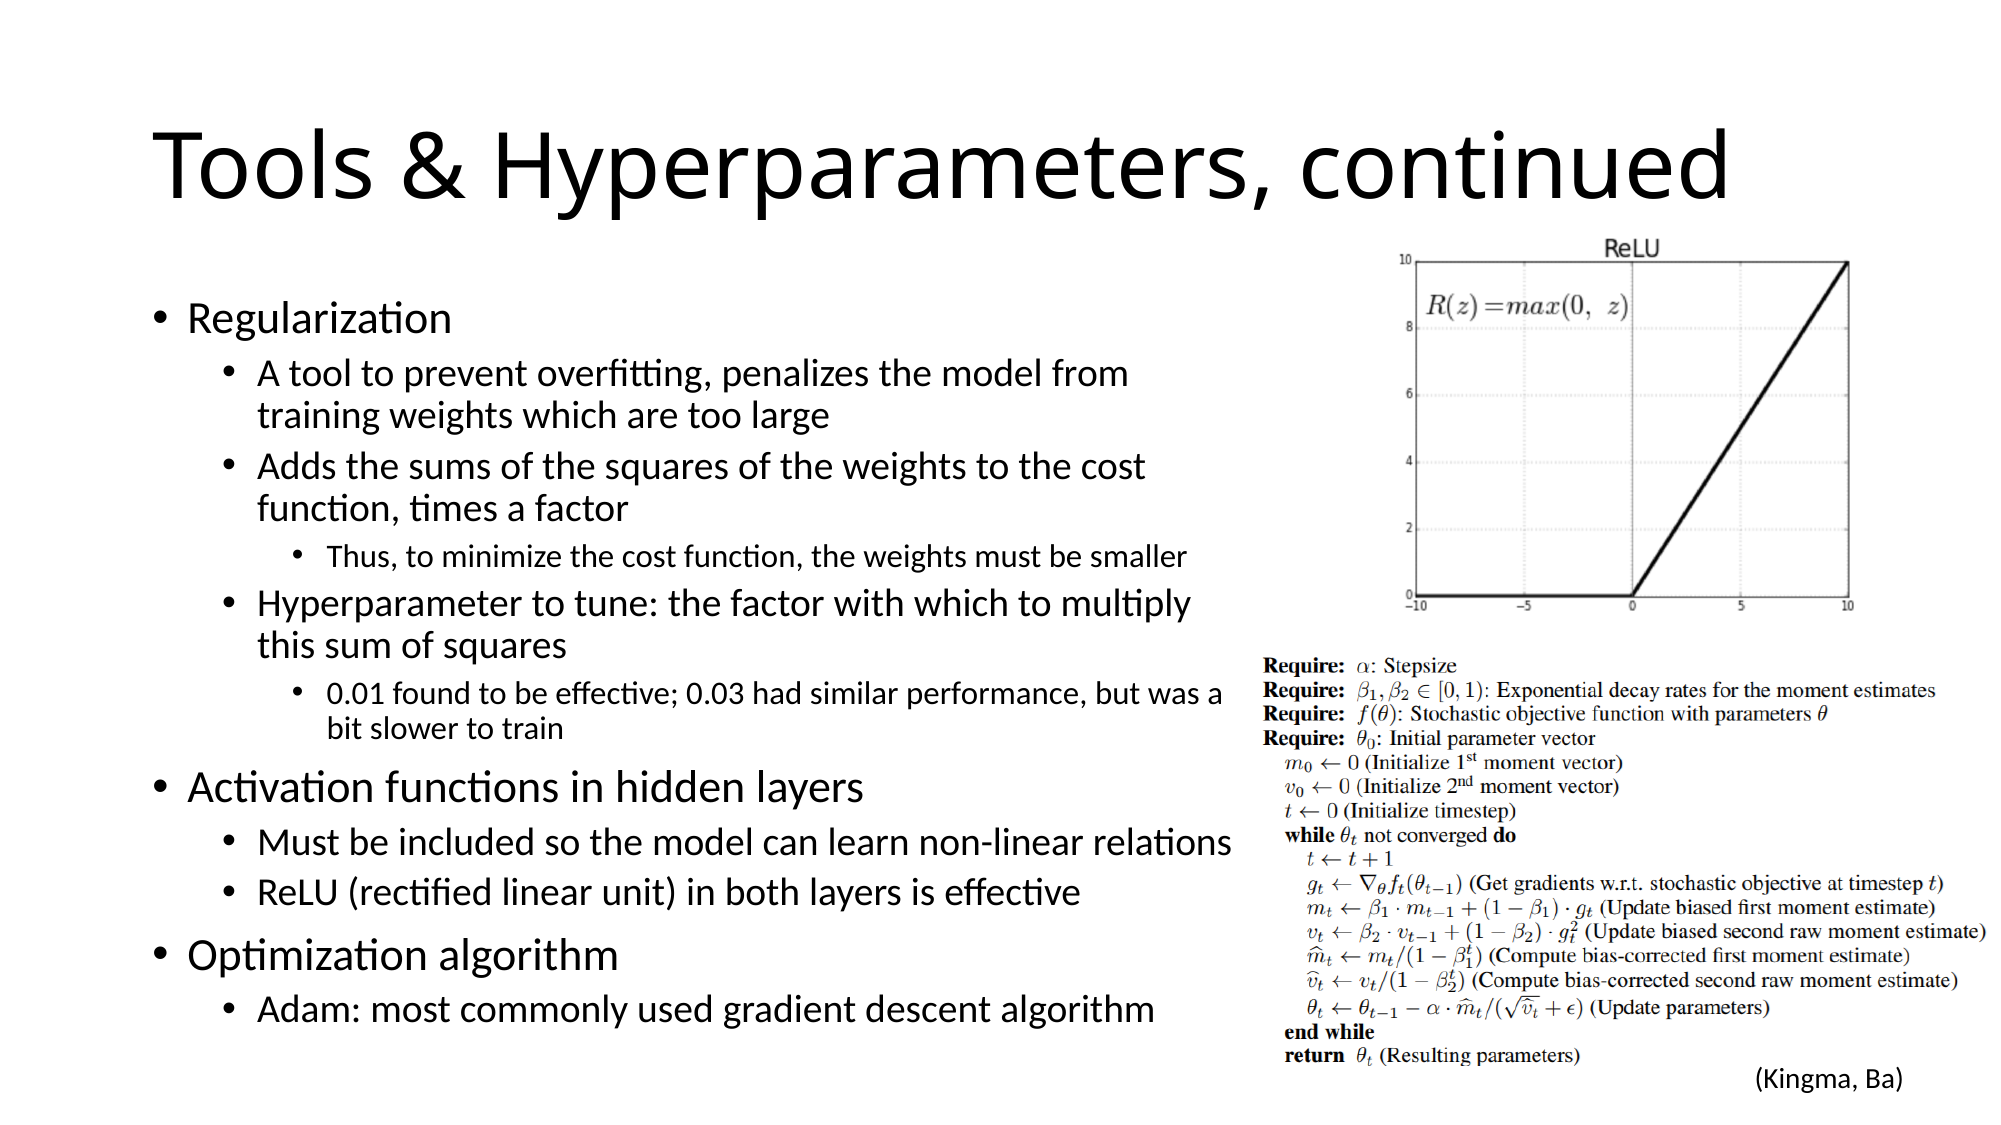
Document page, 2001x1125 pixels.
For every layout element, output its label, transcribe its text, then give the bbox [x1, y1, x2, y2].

list Regularization A tool to prevent overfitting, penalizes the model from training weights which are too large Adds the sums of the squares of the weights to the cost function, times a factor Thus, to minimize the cost function, the weights must be smaller Hyperparameter to tune: the factor with which to multiply this sum of squares 0.01 found to be effective; 0.03 had similar performance, but was a bit slower to train Activation functions in hidden layers Must be included so the model can learn non-linear relations ReLU (rectified linear unit) in both layers is effective Optimization algorithm Adam: most commonly used gradient descent algorithm [137, 286, 1261, 1075]
picture [1260, 653, 1997, 1066]
text_box (Kingma, Ba) [1739, 1051, 2000, 1102]
title Tools & Hyperparameters, continued [137, 59, 1863, 278]
picture [1383, 233, 1863, 617]
